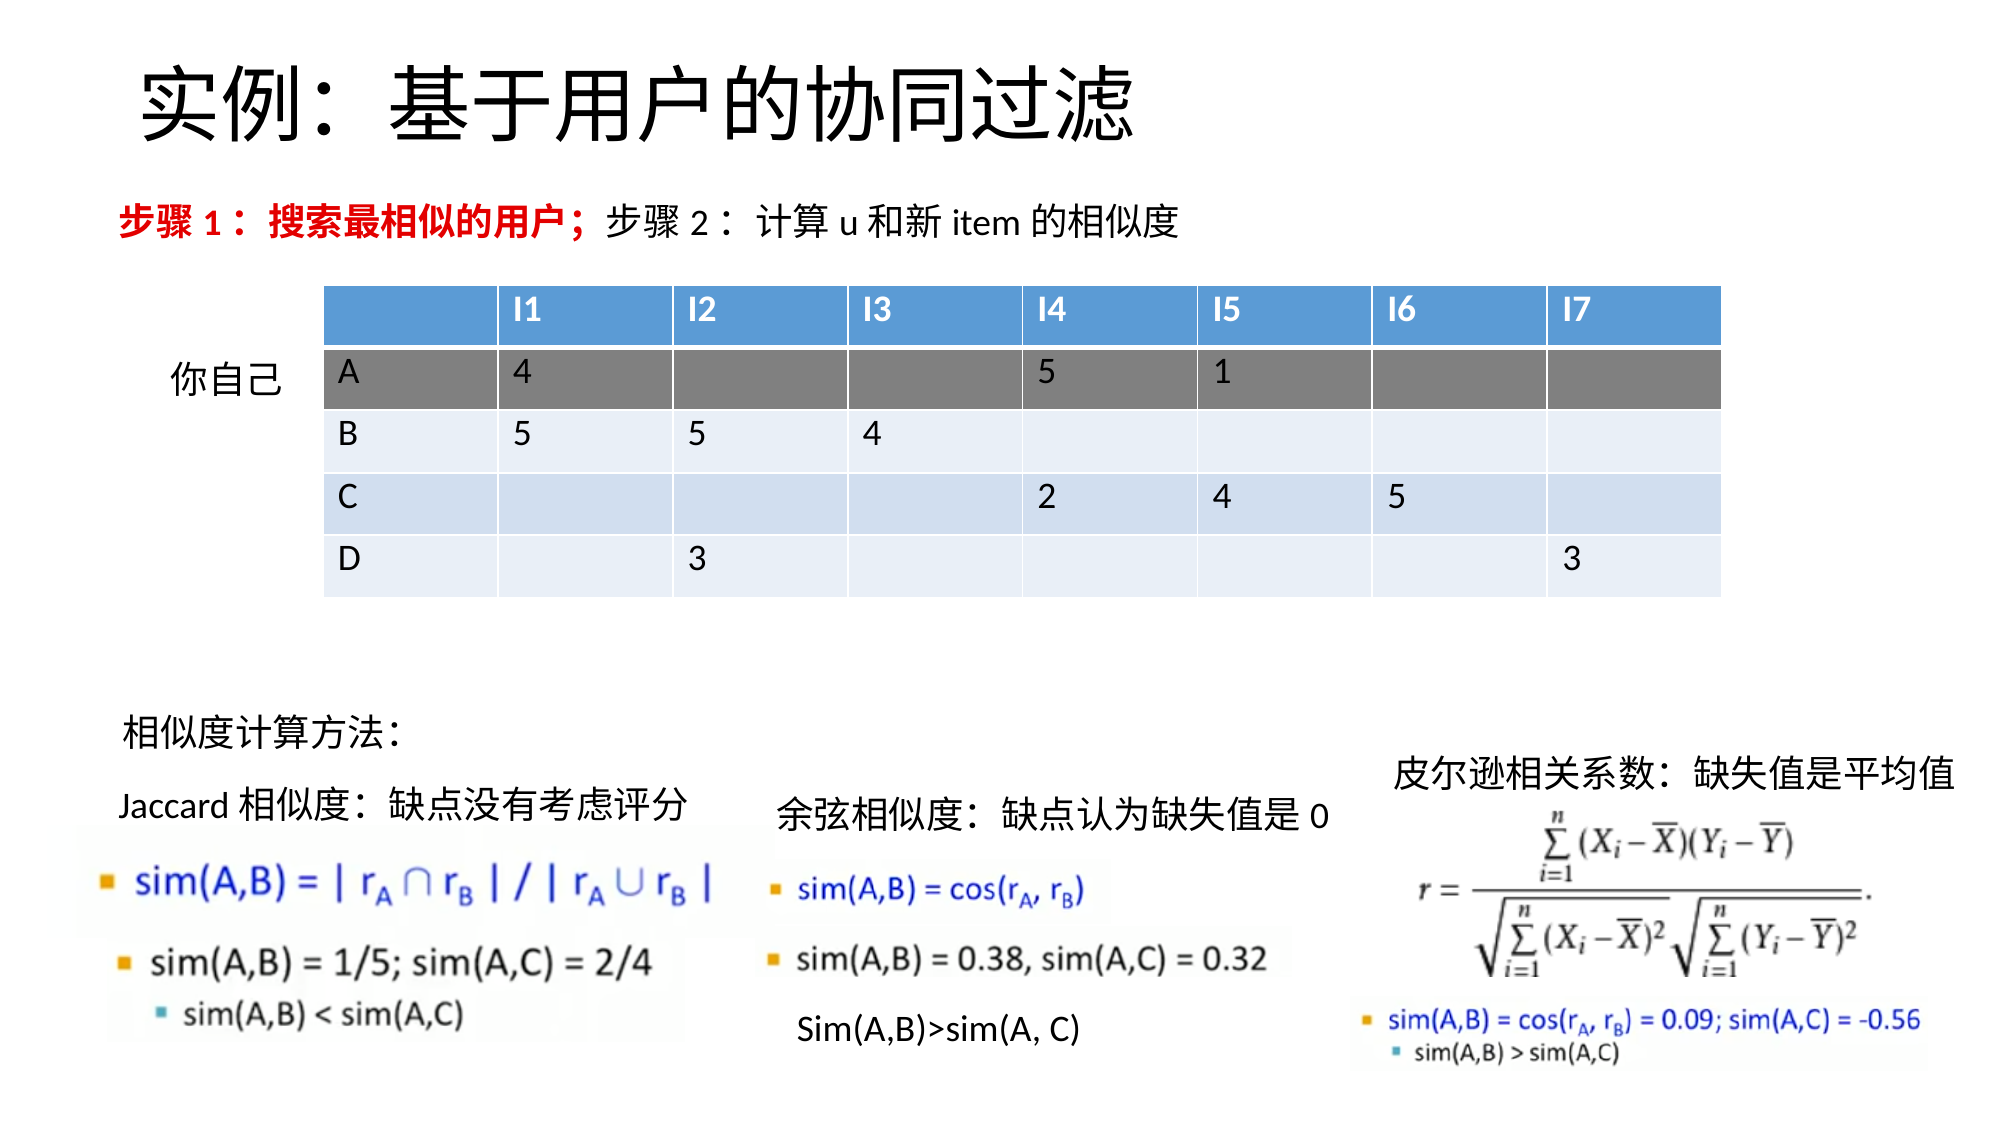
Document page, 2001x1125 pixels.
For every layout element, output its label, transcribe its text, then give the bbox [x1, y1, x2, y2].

table_header I1 [499, 286, 672, 345]
text_box Sim(A,B)>sim(A, C) [782, 996, 1097, 1057]
table_cell D [324, 536, 497, 597]
table_cell [1373, 350, 1546, 409]
table_header I7 [1548, 286, 1721, 345]
table_cell [1548, 411, 1721, 472]
text_box 皮尔逊相关系数：缺失值是平均值 [1378, 742, 1971, 803]
table_cell A [324, 350, 497, 409]
picture [47, 825, 1292, 1043]
table_cell [499, 536, 672, 597]
text_box 余弦相似度：缺点认为缺失值是0 [761, 783, 1344, 844]
table_cell [674, 474, 847, 534]
table_cell [1023, 411, 1197, 472]
table_cell 5 [1023, 350, 1197, 409]
table_cell [1548, 350, 1721, 409]
text_box 你自己 [156, 348, 299, 409]
table_cell [1373, 411, 1546, 472]
table_cell 1 [1198, 350, 1371, 409]
table_cell 3 [1548, 536, 1721, 597]
table_header I5 [1198, 286, 1371, 345]
table_cell 3 [674, 536, 847, 597]
table_cell [1373, 536, 1546, 597]
table_header I4 [1023, 286, 1197, 345]
table_header I3 [849, 286, 1022, 345]
picture [1388, 780, 1928, 977]
title 实例：基于用户的协同过滤 [122, 34, 1623, 182]
table_cell [849, 350, 1022, 409]
picture [1350, 996, 1928, 1071]
table_cell 4 [499, 350, 672, 409]
table_cell 5 [674, 411, 847, 472]
text_box 相似度计算方法： [107, 701, 438, 762]
table_cell [674, 350, 847, 409]
table_cell [1548, 474, 1721, 534]
table_cell 5 [1373, 474, 1546, 534]
table_header I2 [674, 286, 847, 345]
table_cell 4 [849, 411, 1022, 472]
text_box Jaccard相似度：缺点没有考虑评分 [103, 774, 704, 825]
table_header [324, 286, 497, 345]
table_cell [1198, 536, 1371, 597]
table_cell [1023, 536, 1197, 597]
table_header I6 [1373, 286, 1546, 345]
table_cell [849, 474, 1022, 534]
table_cell 4 [1198, 474, 1371, 534]
table_cell [499, 474, 672, 534]
table_cell [849, 536, 1022, 597]
text_box 步骤1：搜索最相似的用户；步骤2：计算u和新item的相似度 [103, 168, 1196, 251]
table_cell 5 [499, 411, 672, 472]
table_cell 2 [1023, 474, 1197, 534]
table_cell [1198, 411, 1371, 472]
table_cell C [324, 474, 497, 534]
table_cell B [324, 411, 497, 472]
